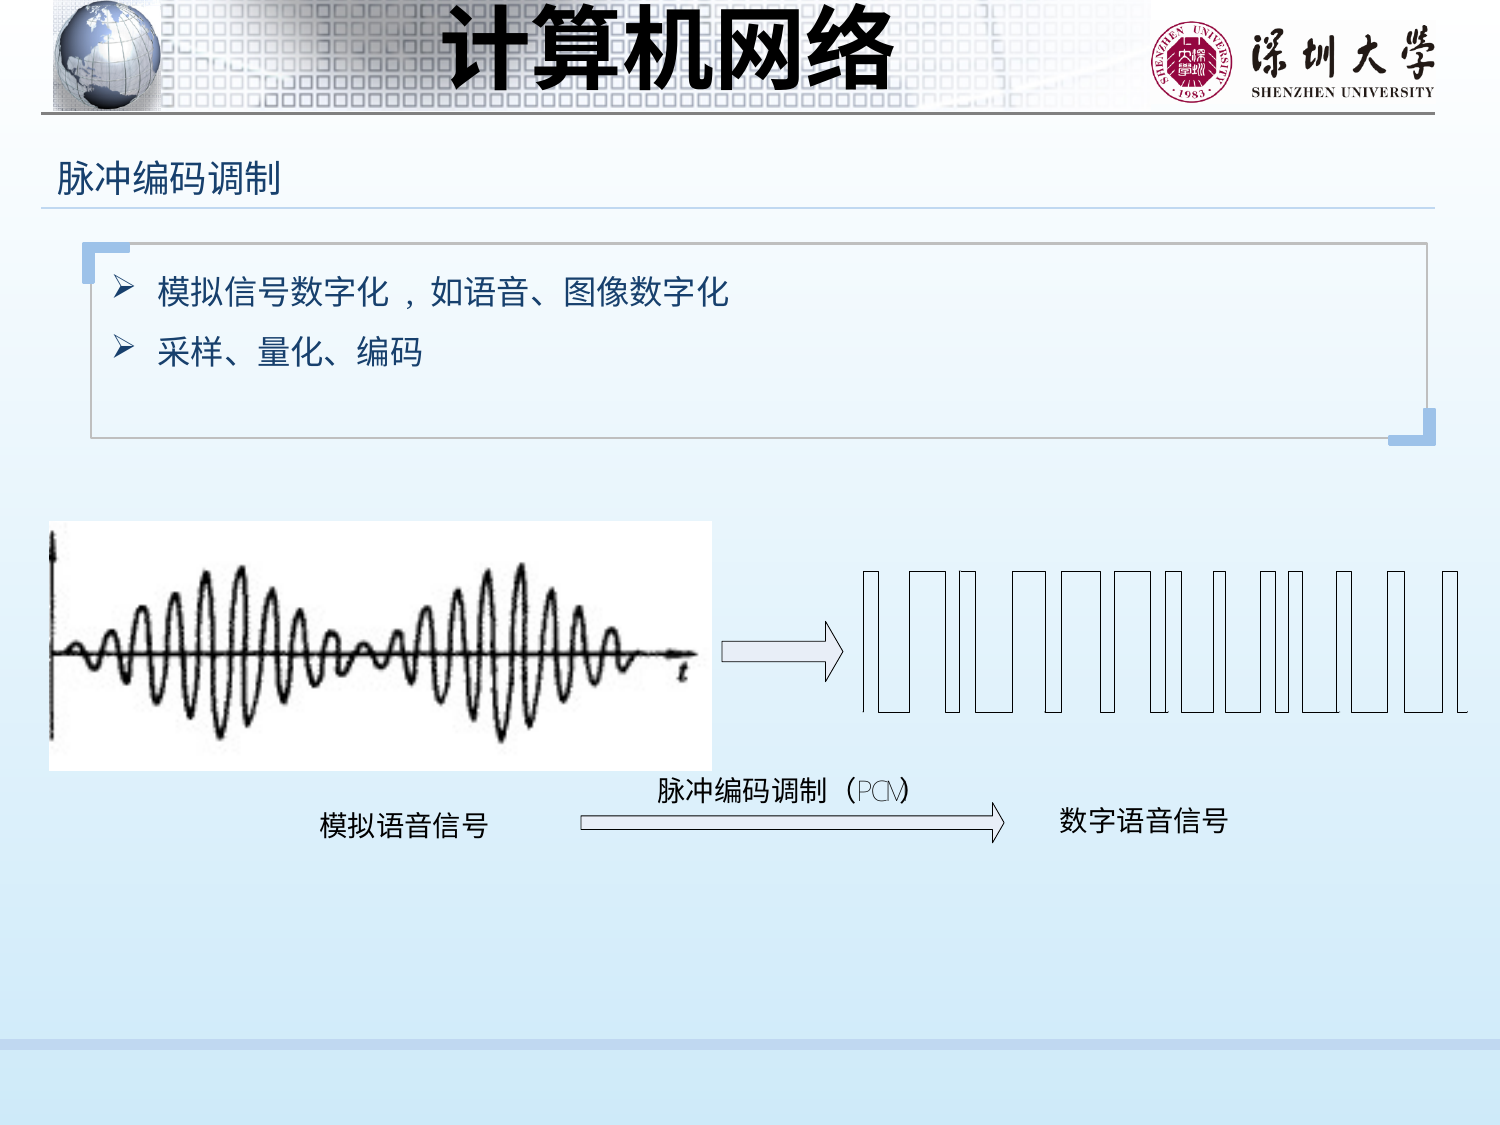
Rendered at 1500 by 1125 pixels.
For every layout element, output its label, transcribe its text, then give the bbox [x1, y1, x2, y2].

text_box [40, 514, 1473, 859]
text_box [82, 242, 1436, 445]
text_box 脉冲编码调制 [42, 125, 298, 208]
picture [53, 0, 1436, 111]
